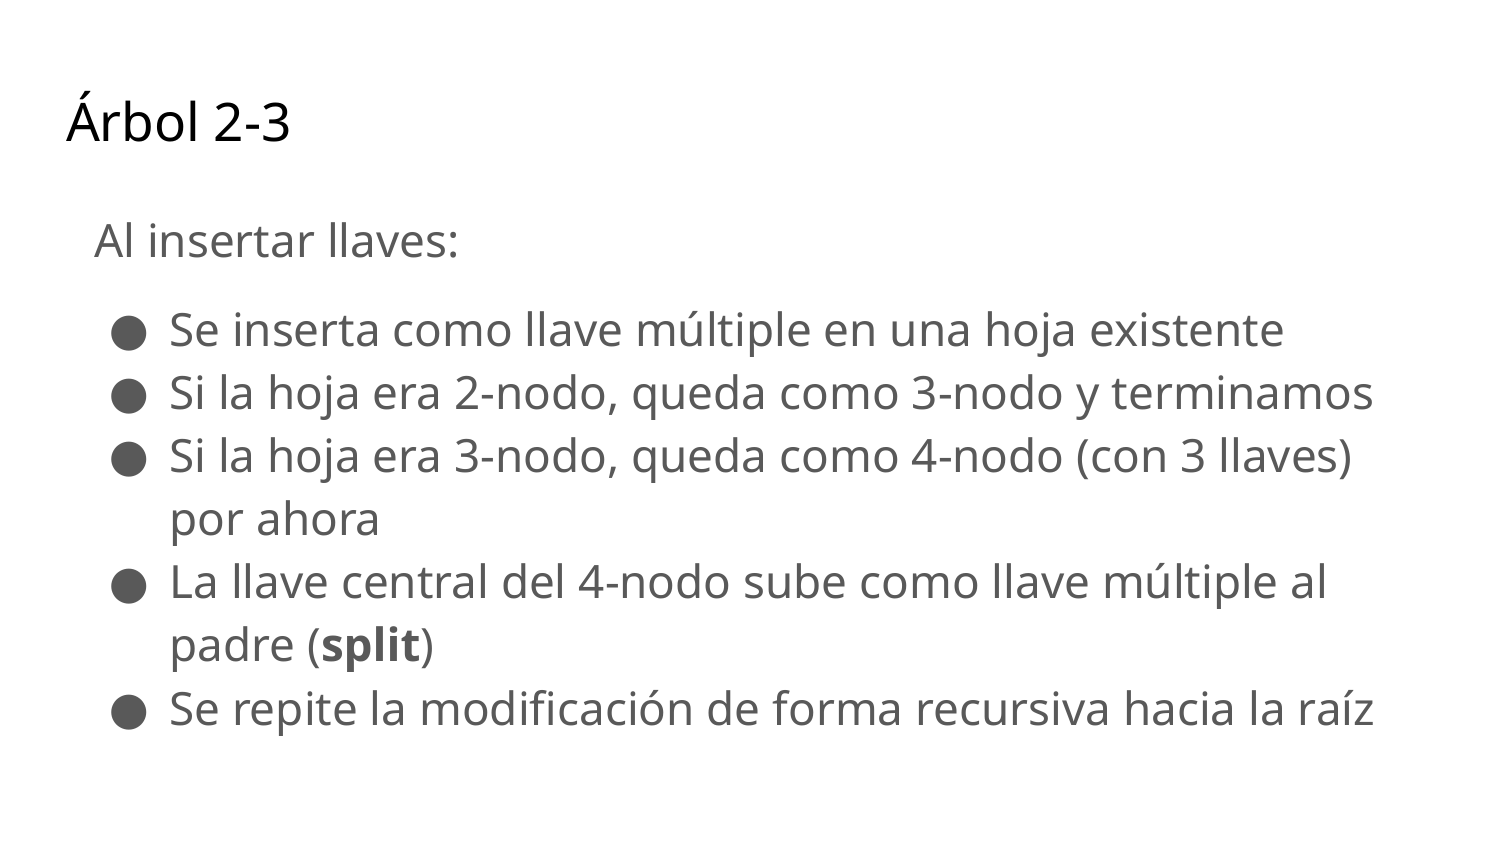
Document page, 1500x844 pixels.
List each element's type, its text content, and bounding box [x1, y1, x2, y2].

title Árbol 2-3 [51, 72, 1449, 167]
list Al insertar llaves: Se inserta como llave múltiple en una hoja existente Si la hoja era 2-nodo, queda como 3-nodo y terminamos Si la hoja era 3-nodo, queda como 4-nodo (con 3 llaves) por ahora La llave central del 4-nodo sube como llave múltiple al padre (split) Se repite la modificación de forma recursiva hacia la raíz [79, 189, 1449, 750]
